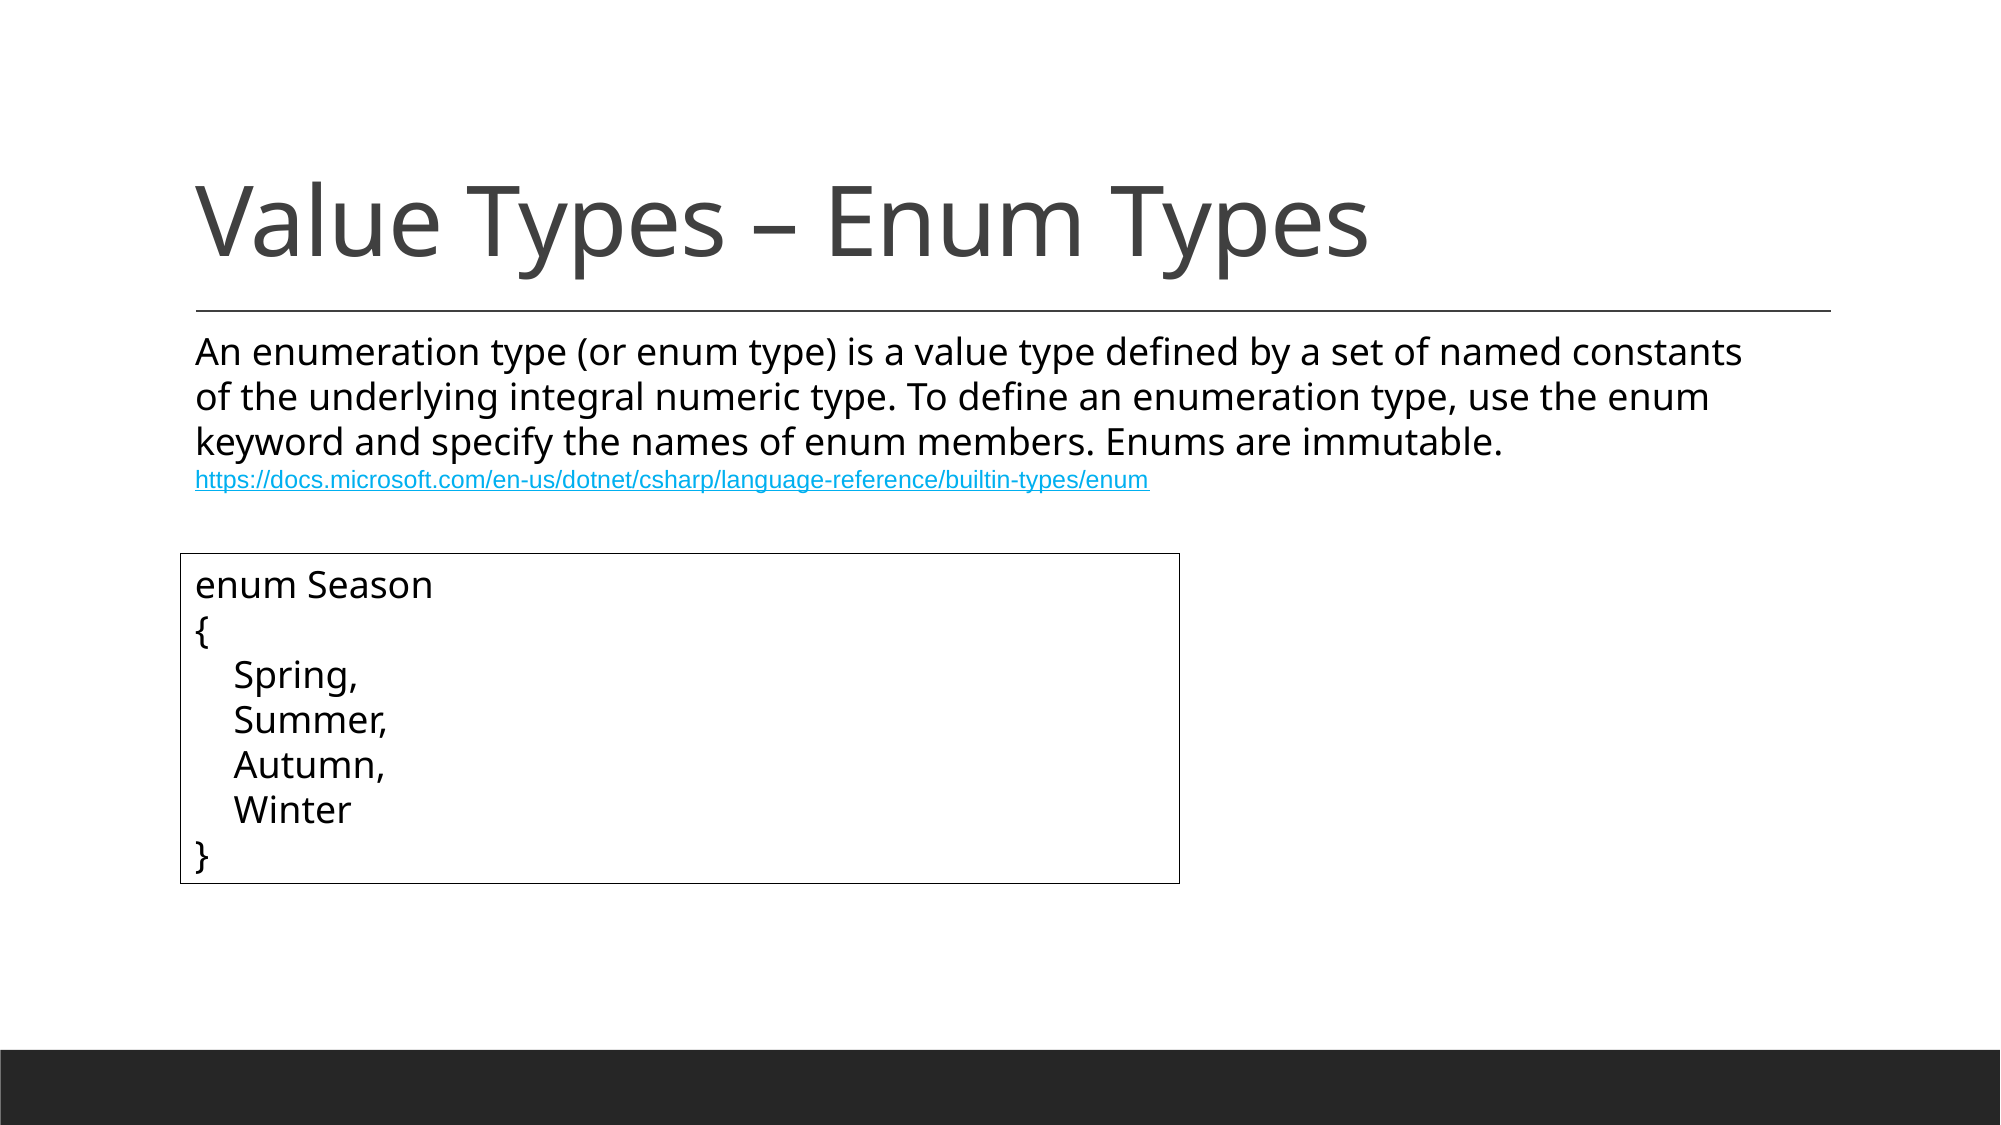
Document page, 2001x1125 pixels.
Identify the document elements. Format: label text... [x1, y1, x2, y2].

text_box enum Season { Spring, Summer, Autumn, Winter } [180, 553, 1180, 884]
title Value Types – Enum Types [180, 47, 1830, 285]
text_box An enumeration type (or enum type) is a value type defined by a set of named constants of the underlying integral numeric type. To define an enumeration type, use the enum keyword and specify the names of enum members. Enums are immutable. https://docs.microsoft.com/en-us/dotnet/csharp/language-reference/builtin-types/enum [179, 320, 1763, 501]
